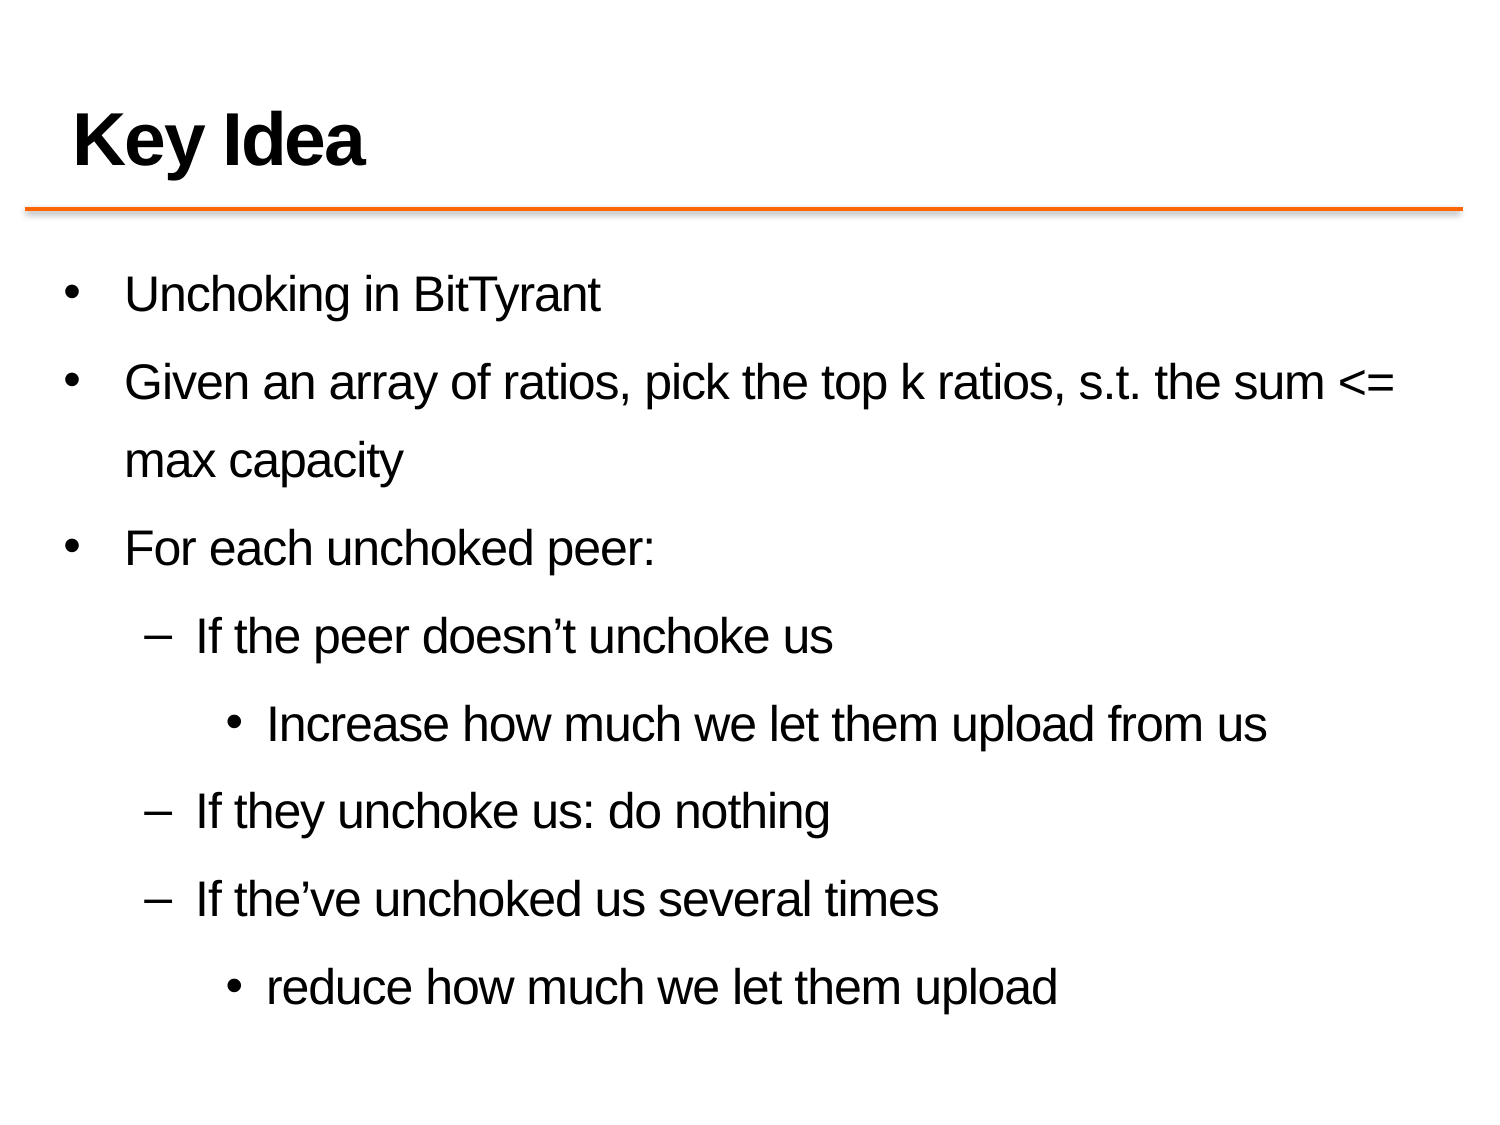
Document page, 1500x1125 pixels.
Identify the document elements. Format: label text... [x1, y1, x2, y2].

title Key Idea [57, 12, 1463, 188]
list Unchoking in BitTyrant Given an array of ratios, pick the top k ratios, s.t. the sum <= max capacity For each unchoked peer: If the peer doesn’t unchoke us Increase how much we let them upload from us If they unchoke us: do nothing If the’ve unchoked us several times reduce how much we let them upload [57, 237, 1500, 1125]
